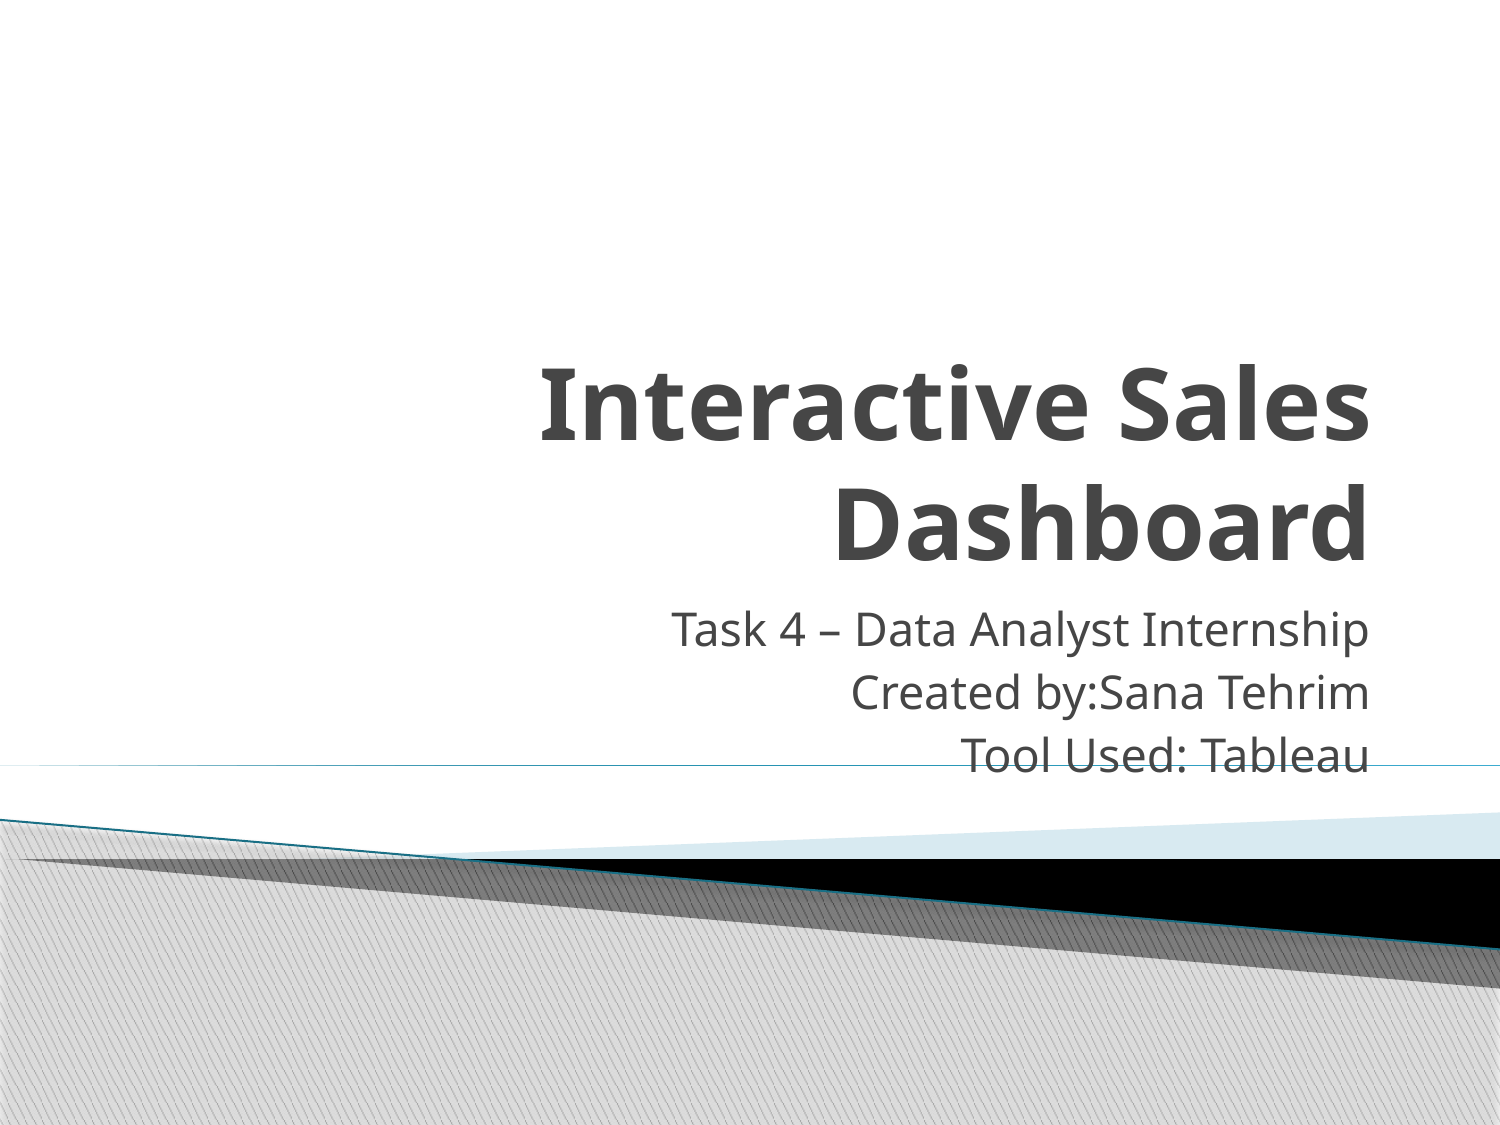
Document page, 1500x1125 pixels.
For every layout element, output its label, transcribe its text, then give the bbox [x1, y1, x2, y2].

subtitle Task 4 – Data Analyst Internship Created by:Sana Tehrim Tool Used: Tableau [112, 592, 1388, 790]
picture [5, 859, 1500, 989]
title Interactive Sales Dashboard [112, 287, 1388, 588]
